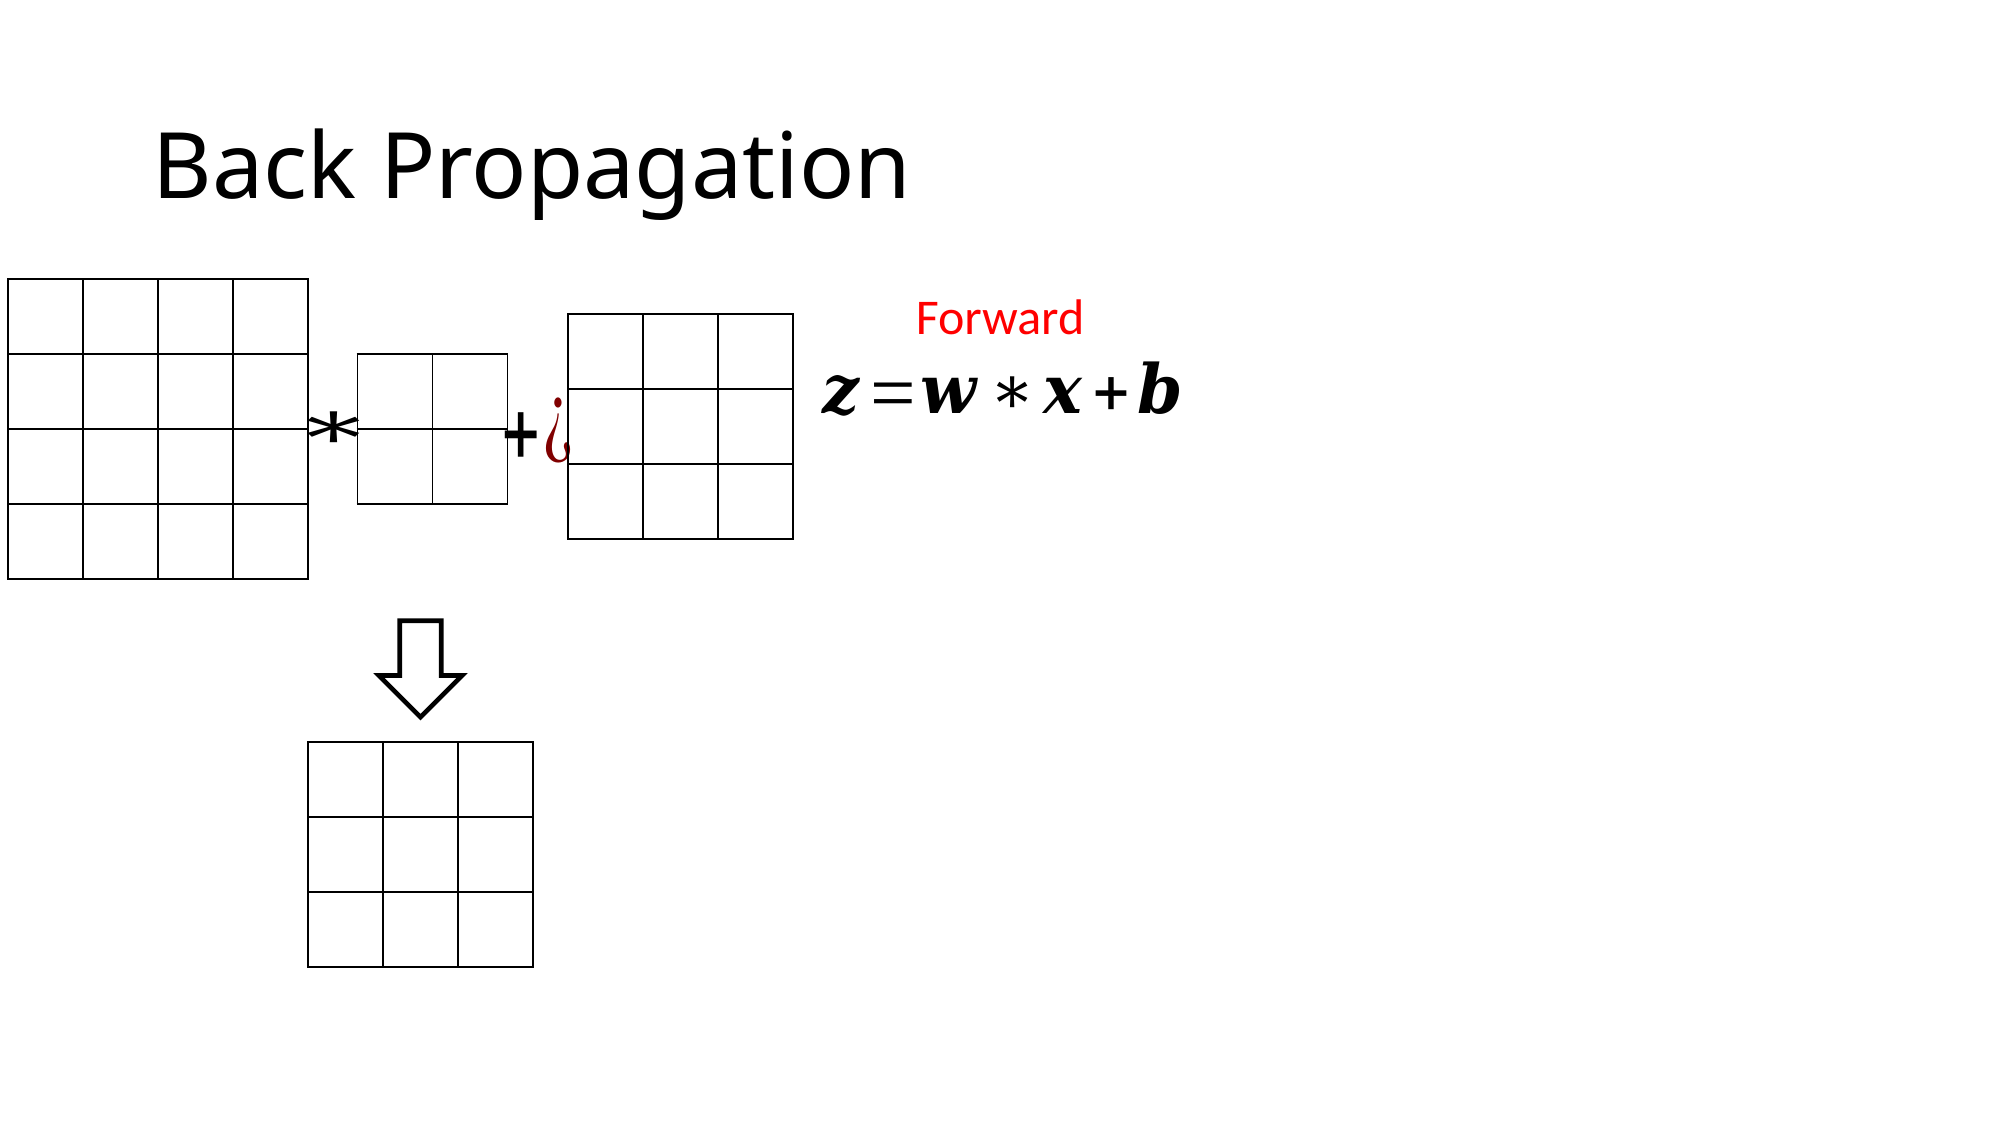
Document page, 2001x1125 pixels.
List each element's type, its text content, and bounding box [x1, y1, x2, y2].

text_box Forward [843, 277, 1157, 352]
title Back Propagation [137, 59, 1863, 278]
text_box [376, 619, 465, 719]
